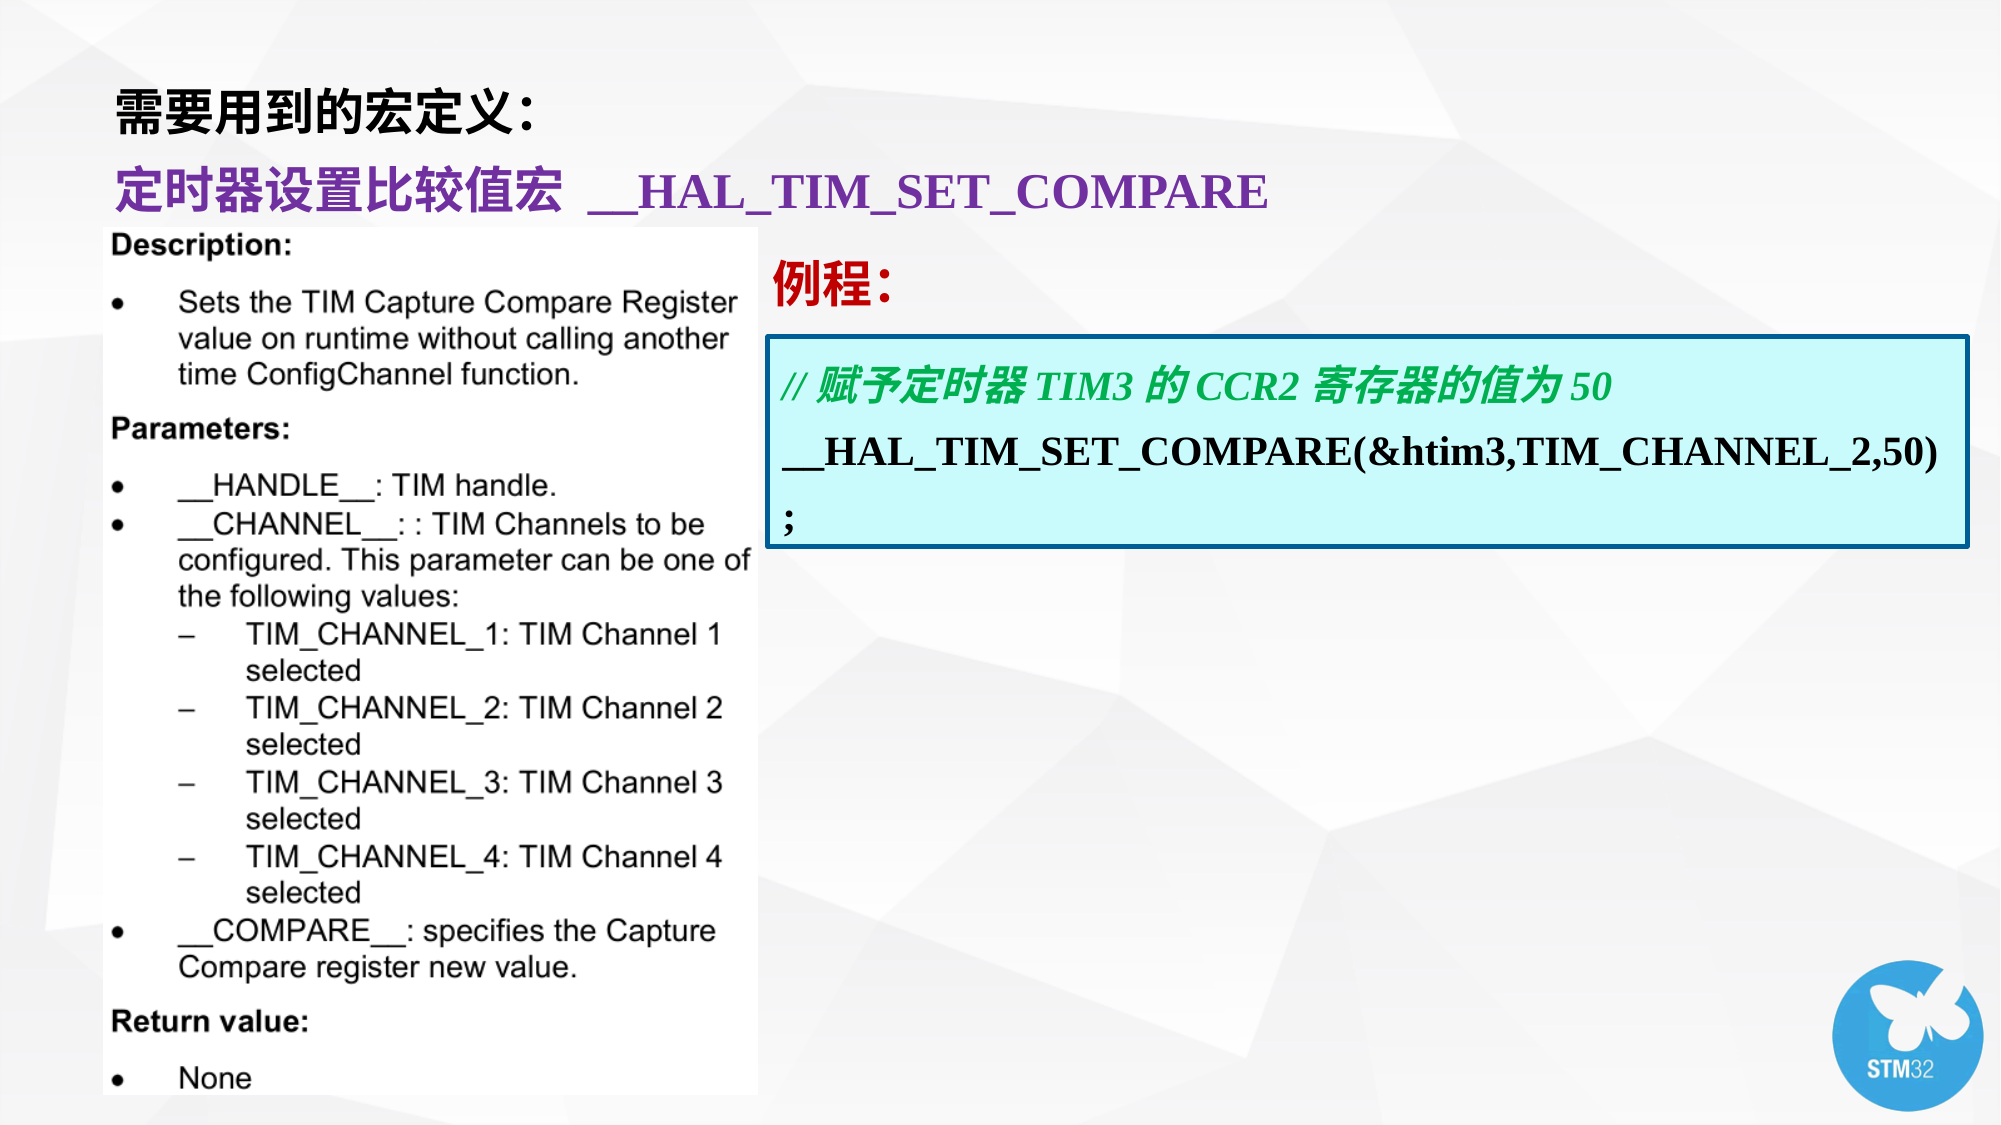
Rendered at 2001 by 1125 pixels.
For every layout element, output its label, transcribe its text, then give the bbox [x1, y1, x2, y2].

text_box 例程： [758, 227, 1968, 321]
text_box //赋予定时器TIM3的CCR2寄存器的值为50 __HAL_TIM_SET_COMPARE(&htim3,TIM_CHANNEL_2,50); [767, 336, 1968, 547]
picture [0, 0, 2000, 1125]
text_box 需要用到的宏定义： 定时器设置比较值宏 __HAL_TIM_SET_COMPARE [42, 55, 1958, 226]
